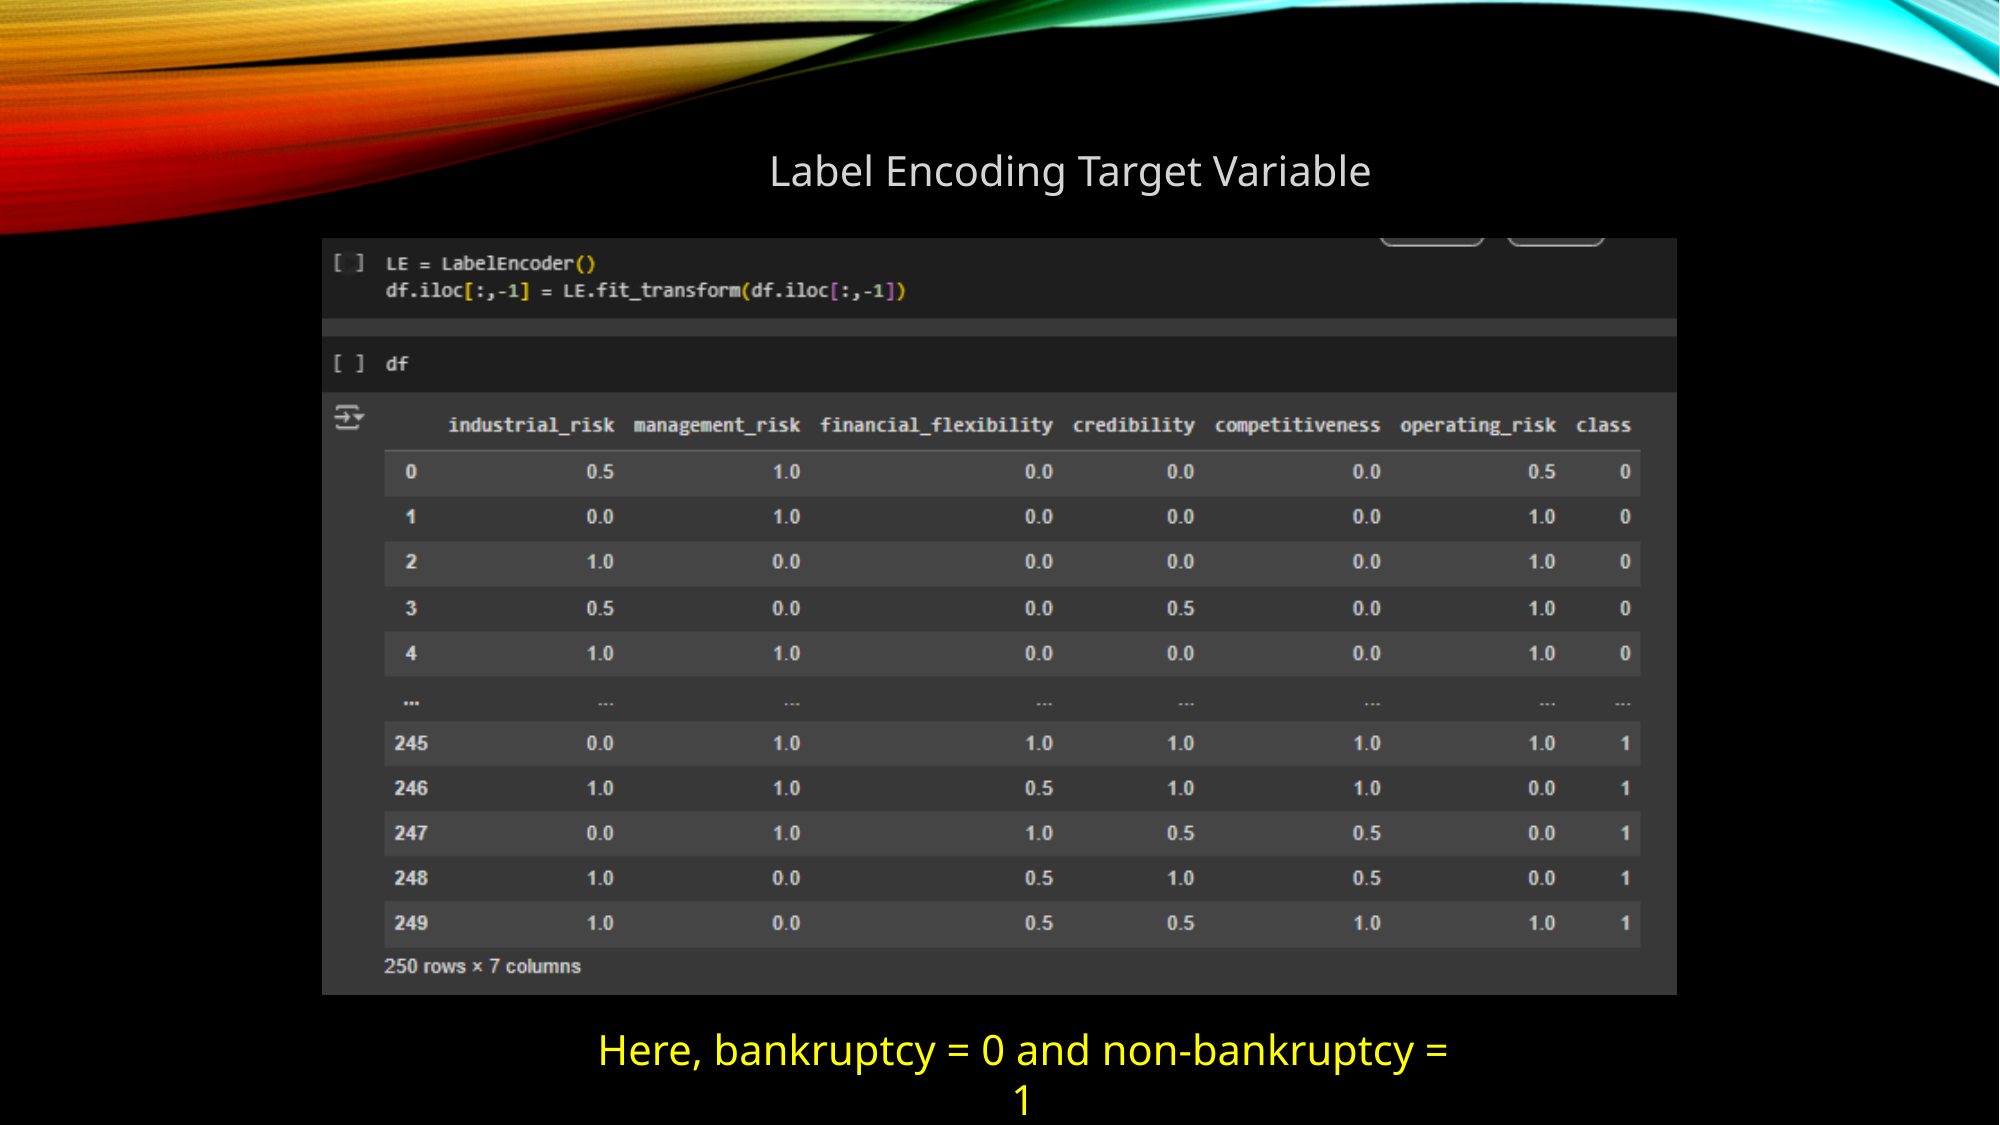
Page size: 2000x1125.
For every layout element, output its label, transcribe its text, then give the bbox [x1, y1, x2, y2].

picture [322, 238, 1677, 995]
text_box Here, bankruptcy = 0 and non-bankruptcy = 1 [574, 1016, 1473, 1125]
text_box Label Encoding Target Variable [668, 137, 1473, 202]
picture [0, 0, 2000, 237]
